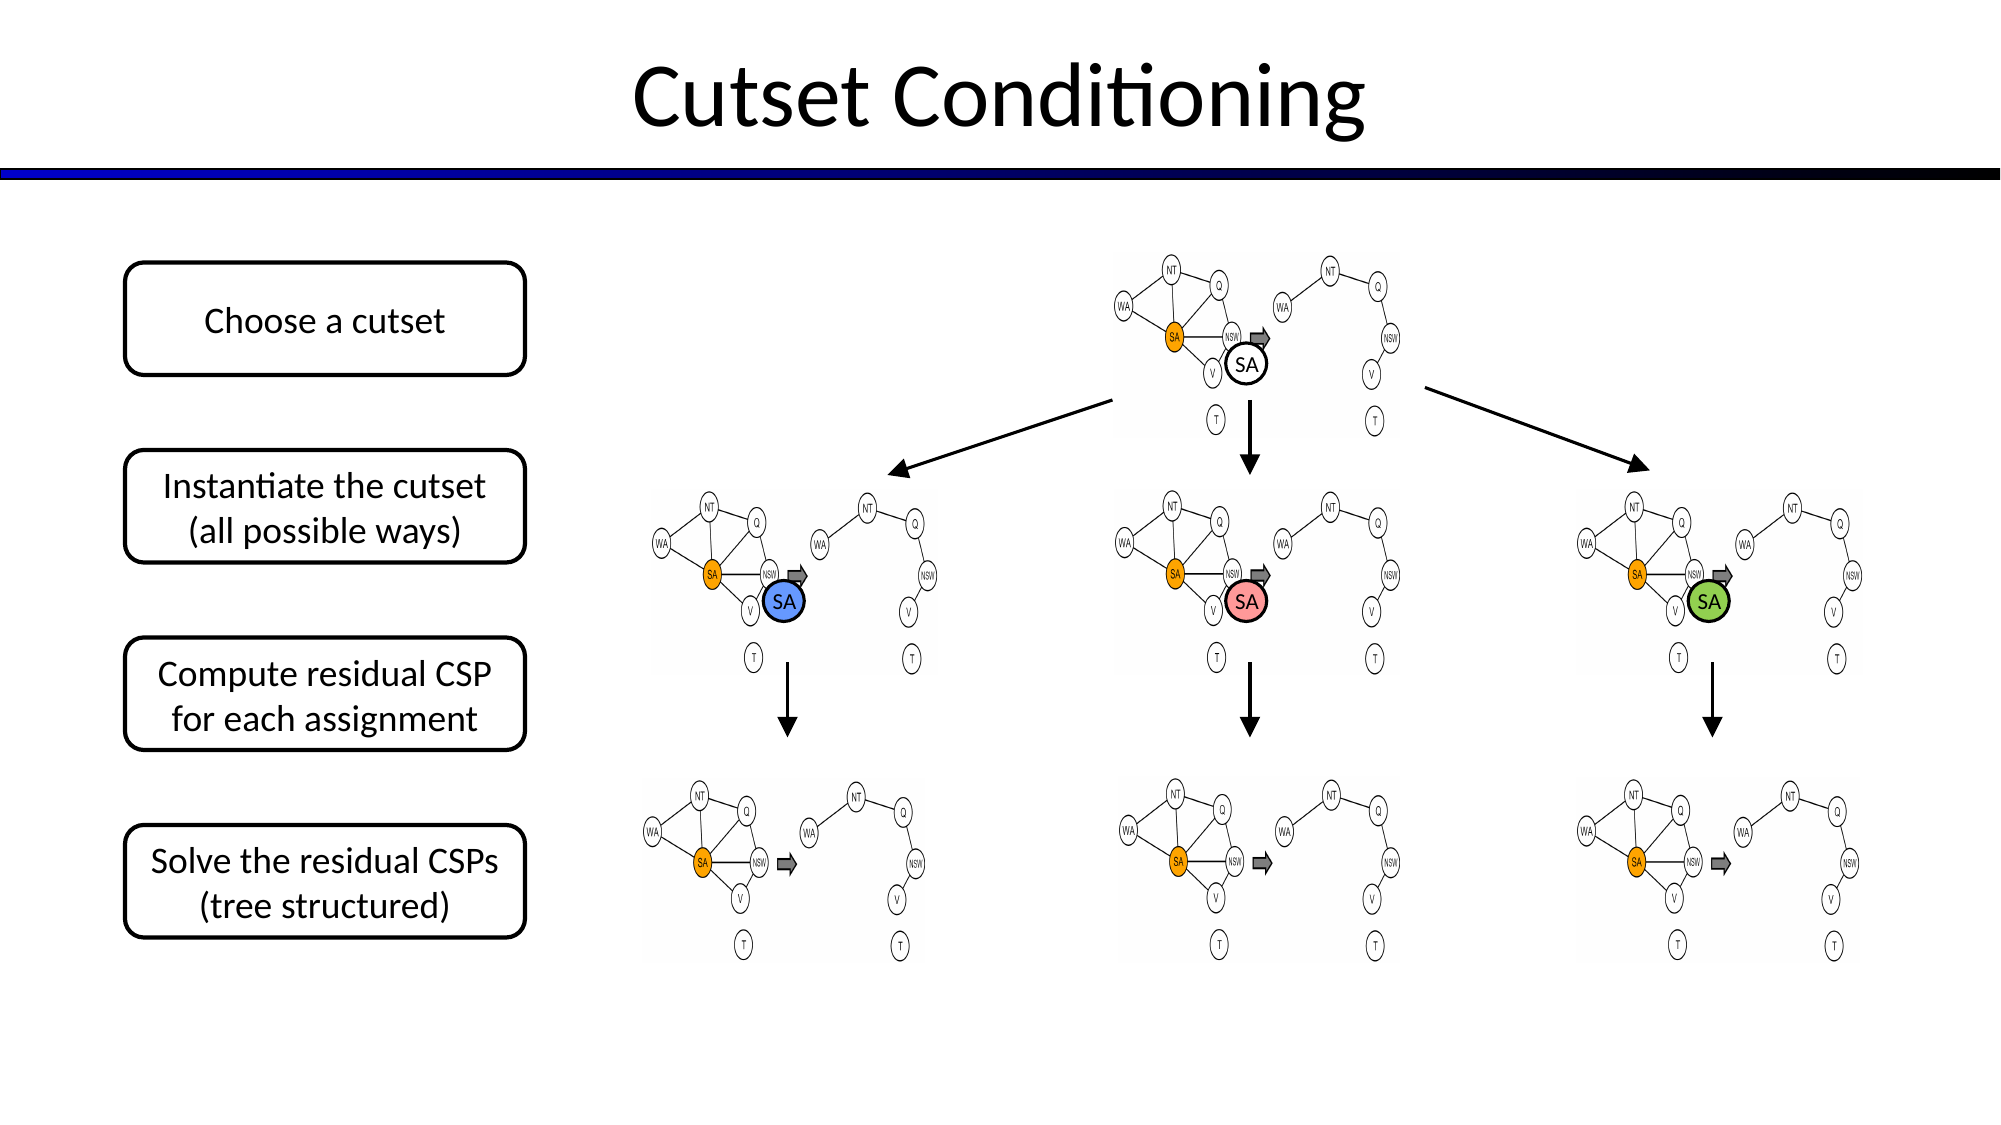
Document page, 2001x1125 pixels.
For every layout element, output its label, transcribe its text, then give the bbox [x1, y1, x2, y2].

picture [1117, 776, 1401, 963]
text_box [1113, 252, 1401, 438]
text_box Compute residual CSP for each assignment [122, 635, 528, 753]
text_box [651, 489, 938, 676]
title Cutset Conditioning [0, 0, 2000, 184]
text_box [1113, 488, 1401, 676]
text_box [887, 399, 1113, 476]
text_box Choose a cutset [122, 260, 528, 378]
text_box Solve the residual CSPs (tree structured) [122, 822, 528, 940]
picture [642, 778, 926, 963]
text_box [1576, 489, 1863, 676]
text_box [1424, 387, 1651, 471]
text_box Instantiate the cutset (all possible ways) [122, 447, 528, 565]
picture [1576, 777, 1860, 963]
